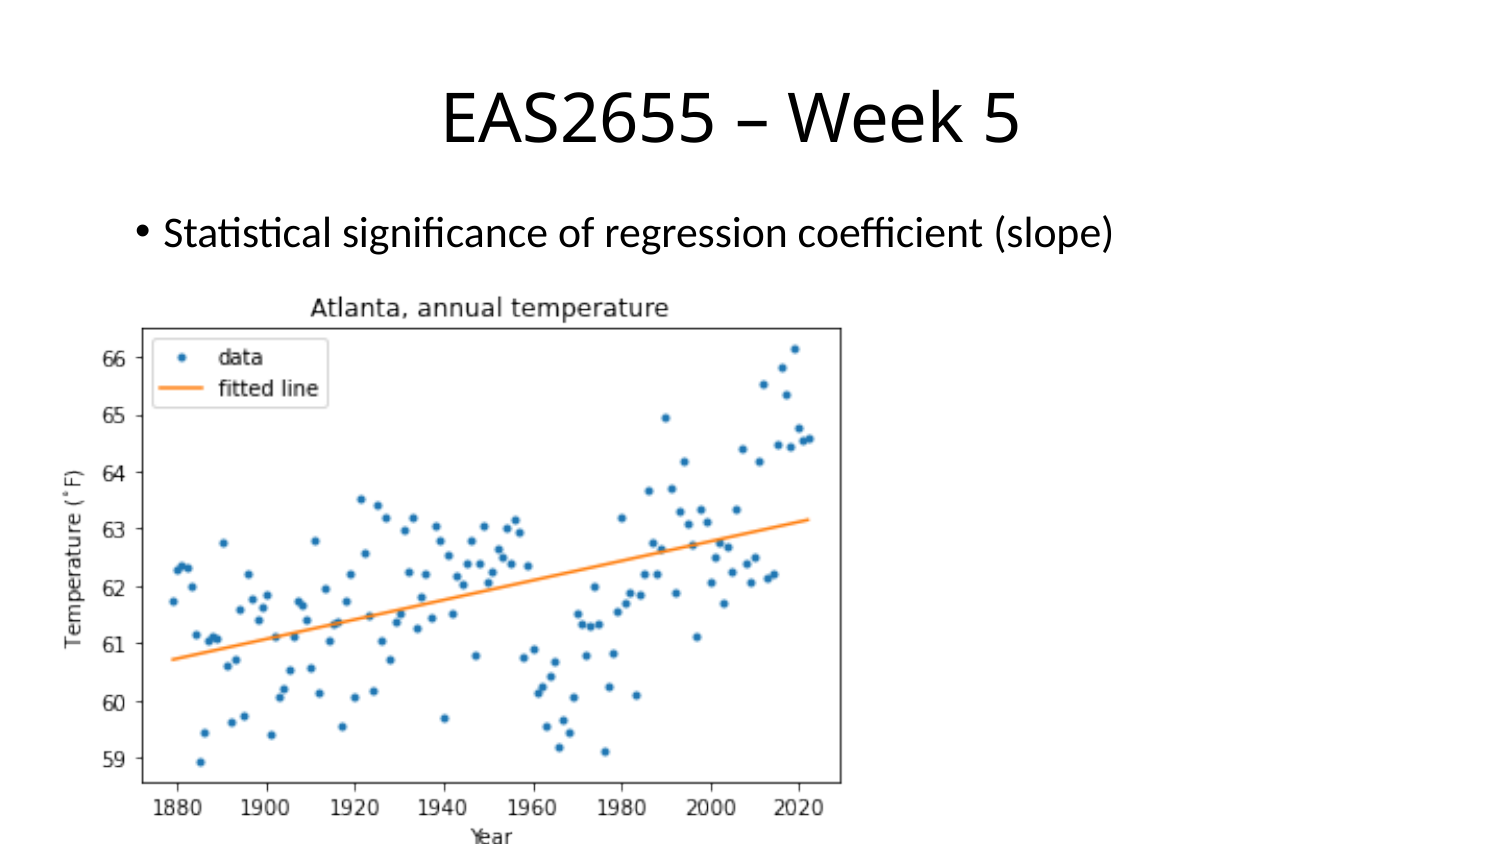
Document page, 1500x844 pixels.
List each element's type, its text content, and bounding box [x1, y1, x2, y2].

title EAS2655 – Week 5 [233, 39, 1229, 202]
list Statistical significance of regression coefficient (slope) [120, 202, 1429, 745]
picture [47, 282, 853, 844]
